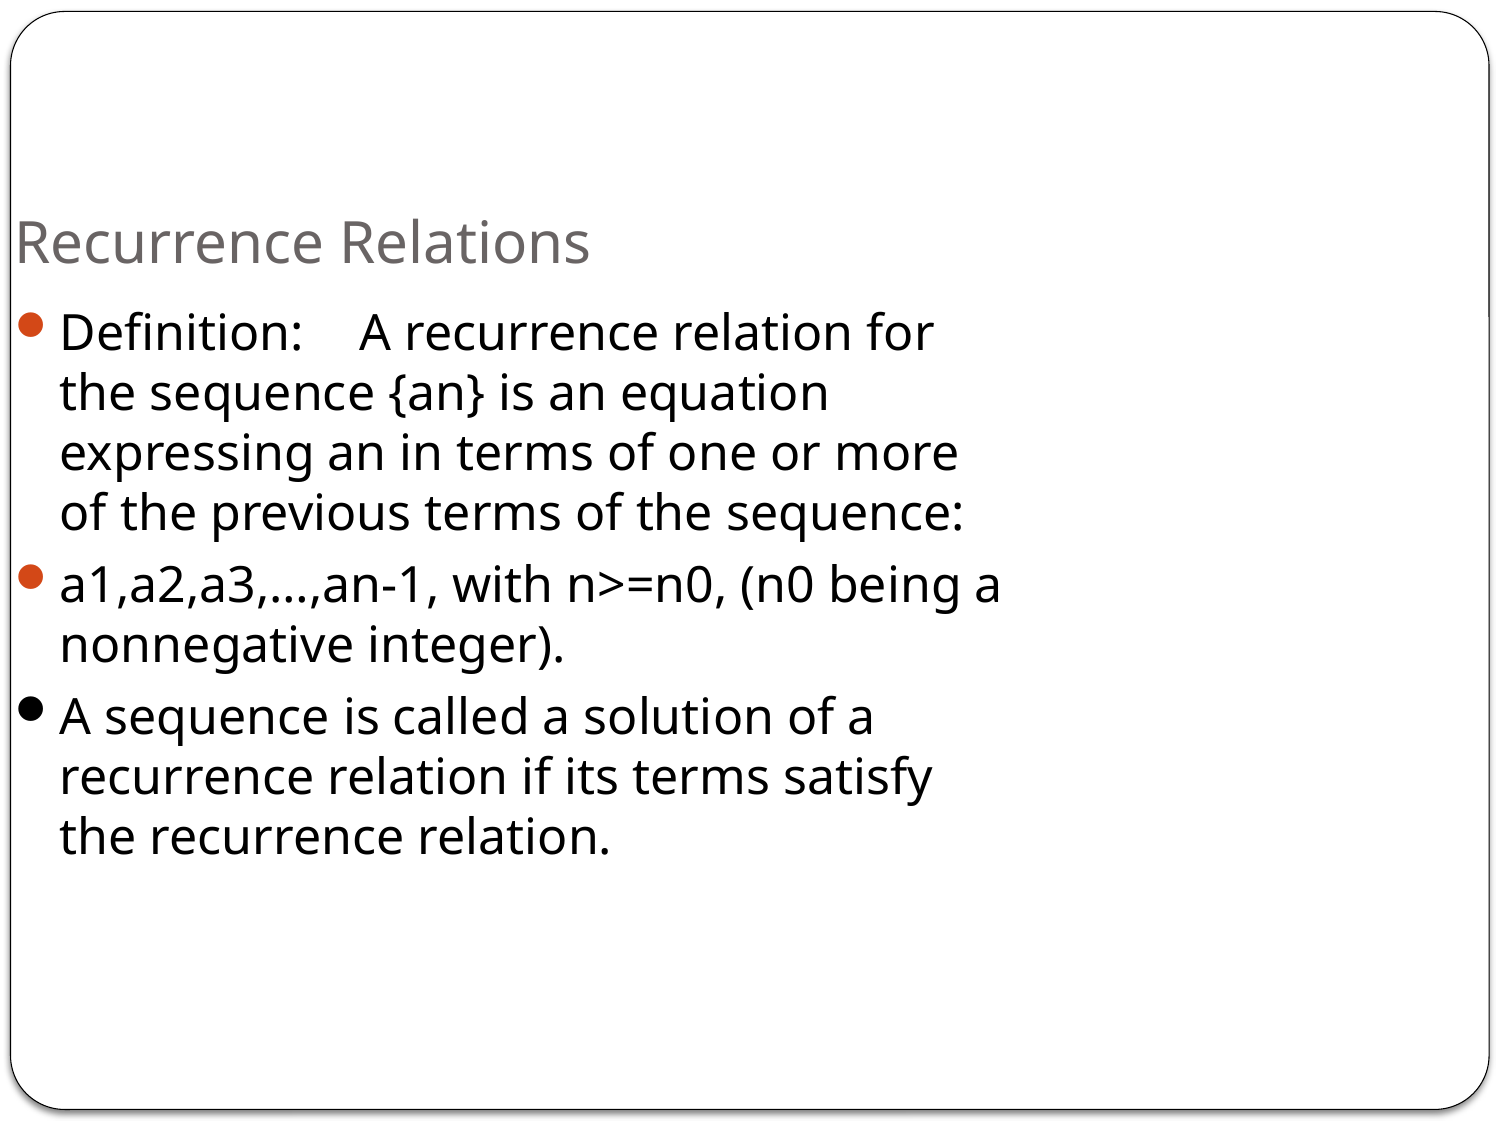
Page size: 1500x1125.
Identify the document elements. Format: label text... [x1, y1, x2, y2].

list Definition: A recurrence relation for the sequence {an} is an equation expressing an in terms of one or more of the previous terms of the sequence: a1,a2,a3,…,an-1, with n>=n0, (n0 being a nonnegative integer). A sequence is called a solution of a recurrence relation if its terms satisfy the recurrence relation. [0, 292, 1032, 919]
title Recurrence Relations [0, 140, 1400, 291]
